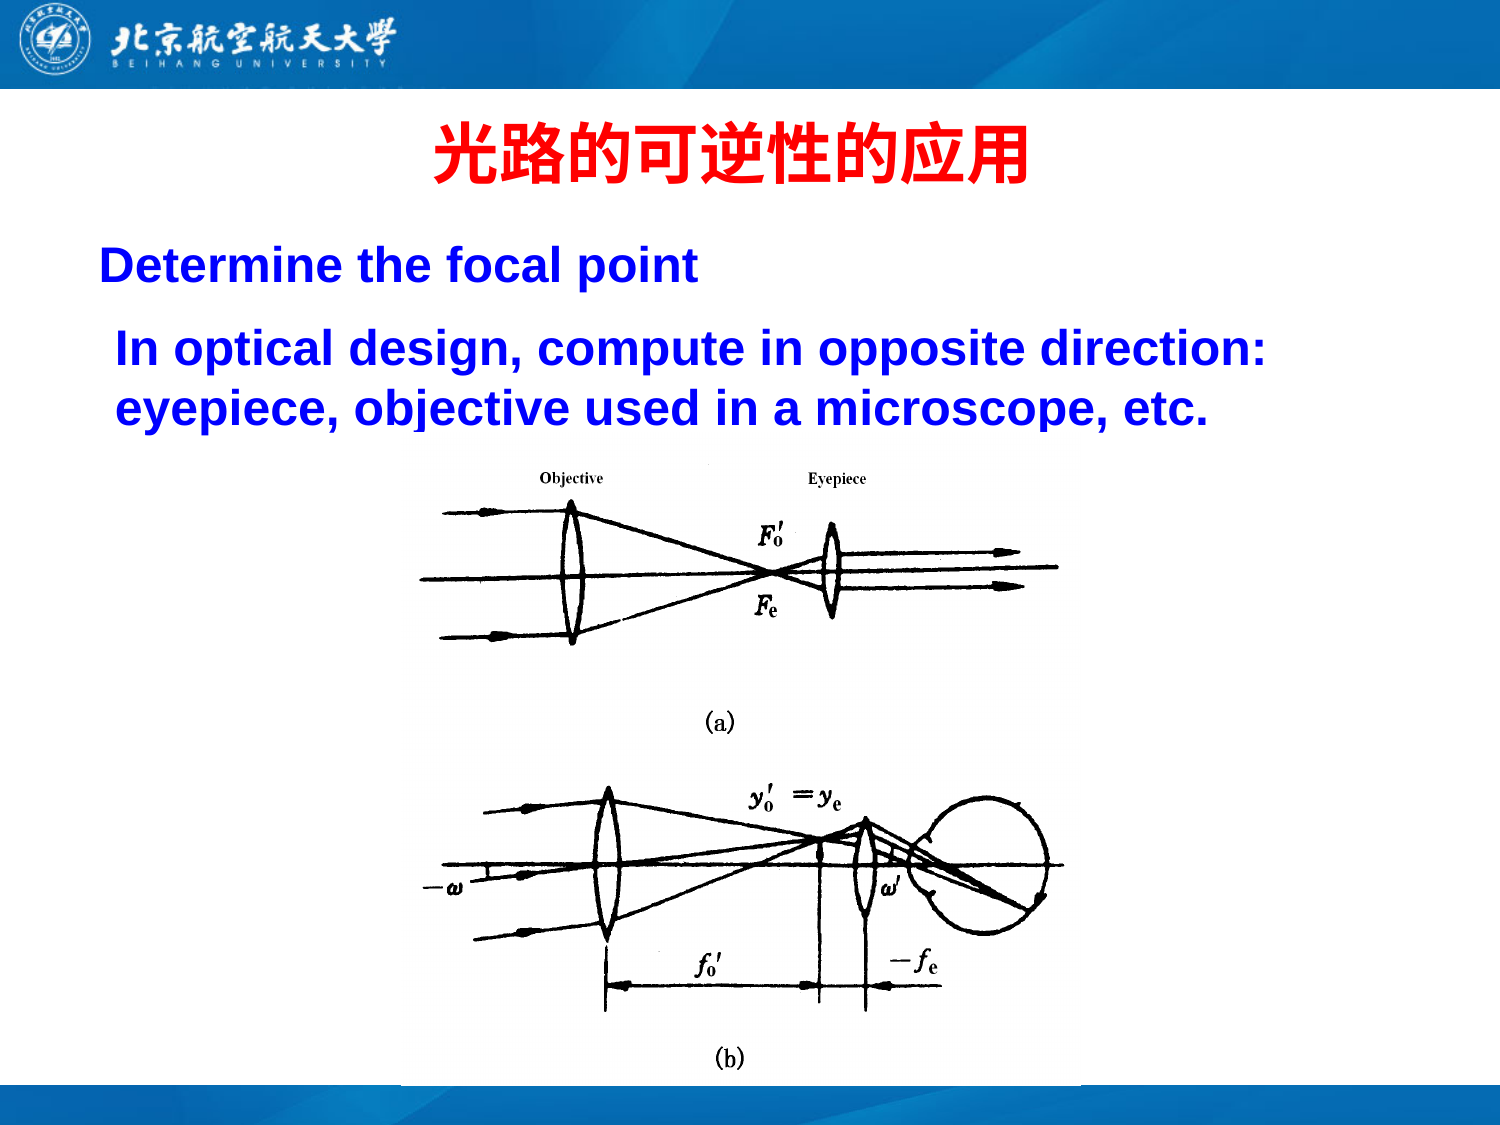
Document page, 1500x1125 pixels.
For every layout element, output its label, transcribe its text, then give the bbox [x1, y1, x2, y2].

text_box Determine the focal point [83, 224, 1427, 300]
picture [0, 432, 1500, 1125]
text_box 光路的可逆性的应用 [184, 104, 1282, 200]
picture [0, 0, 1500, 89]
text_box In optical design, compute in opposite direction: eyepiece, objective used in a microscope, etc. [100, 308, 1411, 444]
